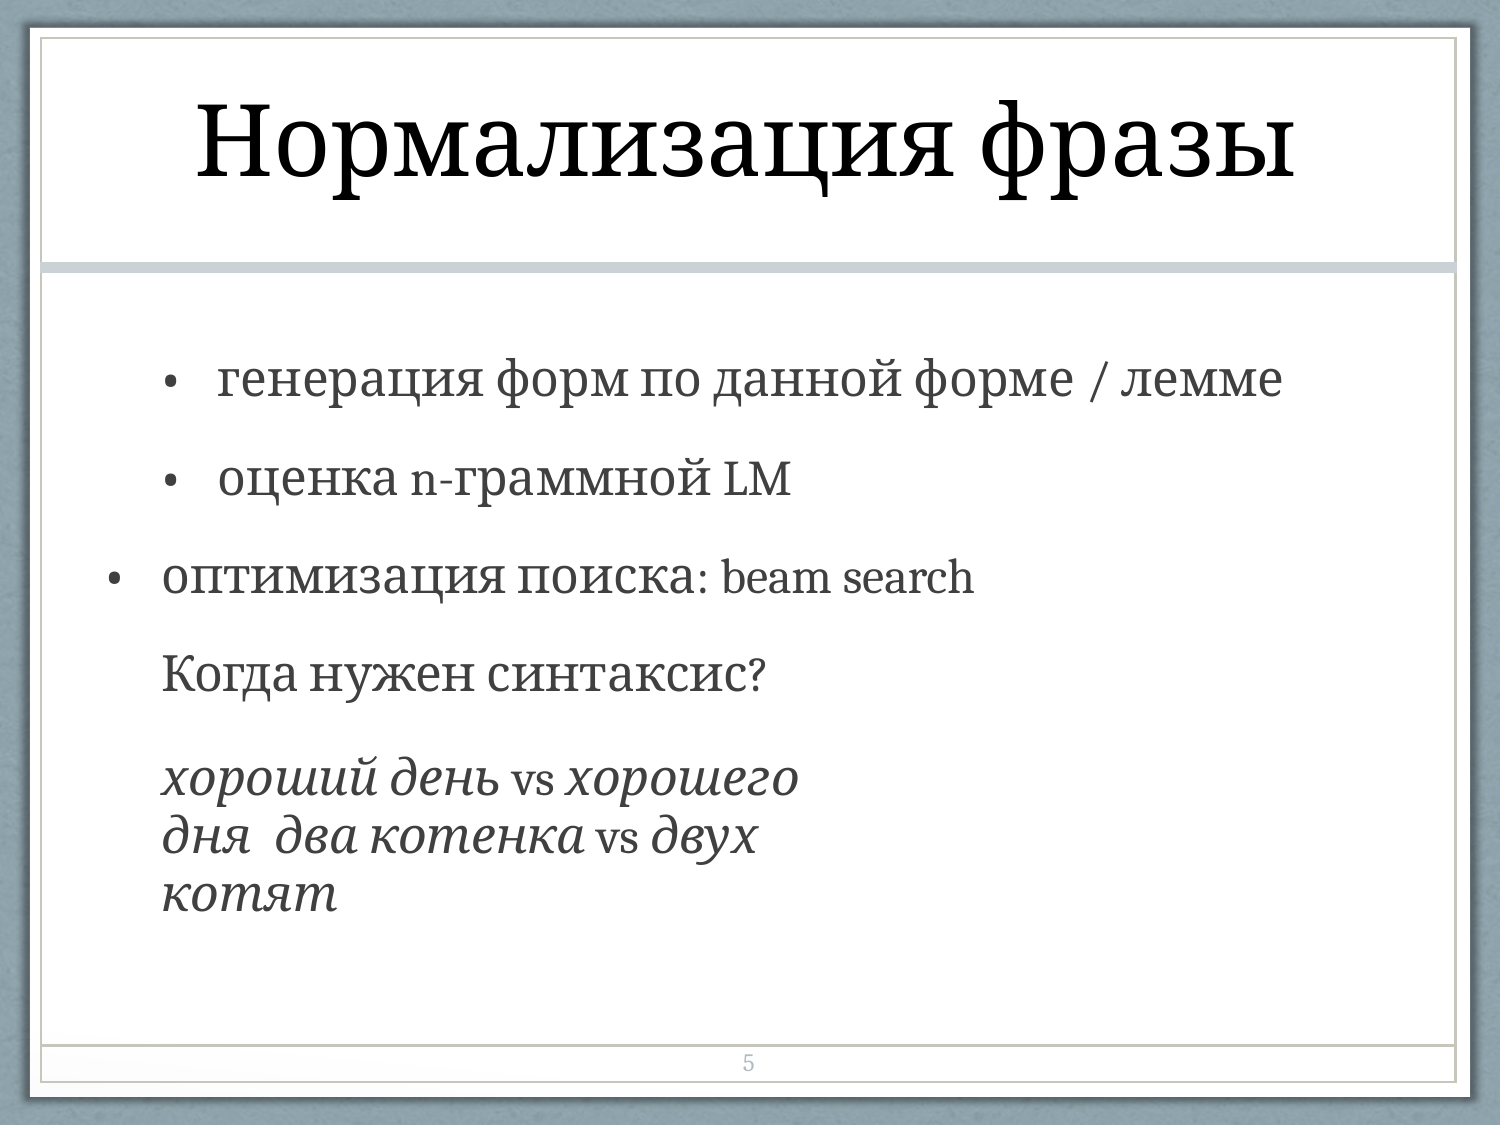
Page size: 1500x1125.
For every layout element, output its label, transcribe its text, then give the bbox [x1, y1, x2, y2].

picture [0, 0, 1500, 1125]
table_cell генерация форм по данной форме / лемме оценка n-граммной LM оптимизация поиска: beam search Когда нужен синтаксис? хороший день vs хорошего дня два котенка vs двух котят [42, 273, 1454, 1044]
table_cell 5 [42, 1047, 1454, 1081]
table_header Нормализация фразы [42, 39, 1454, 262]
